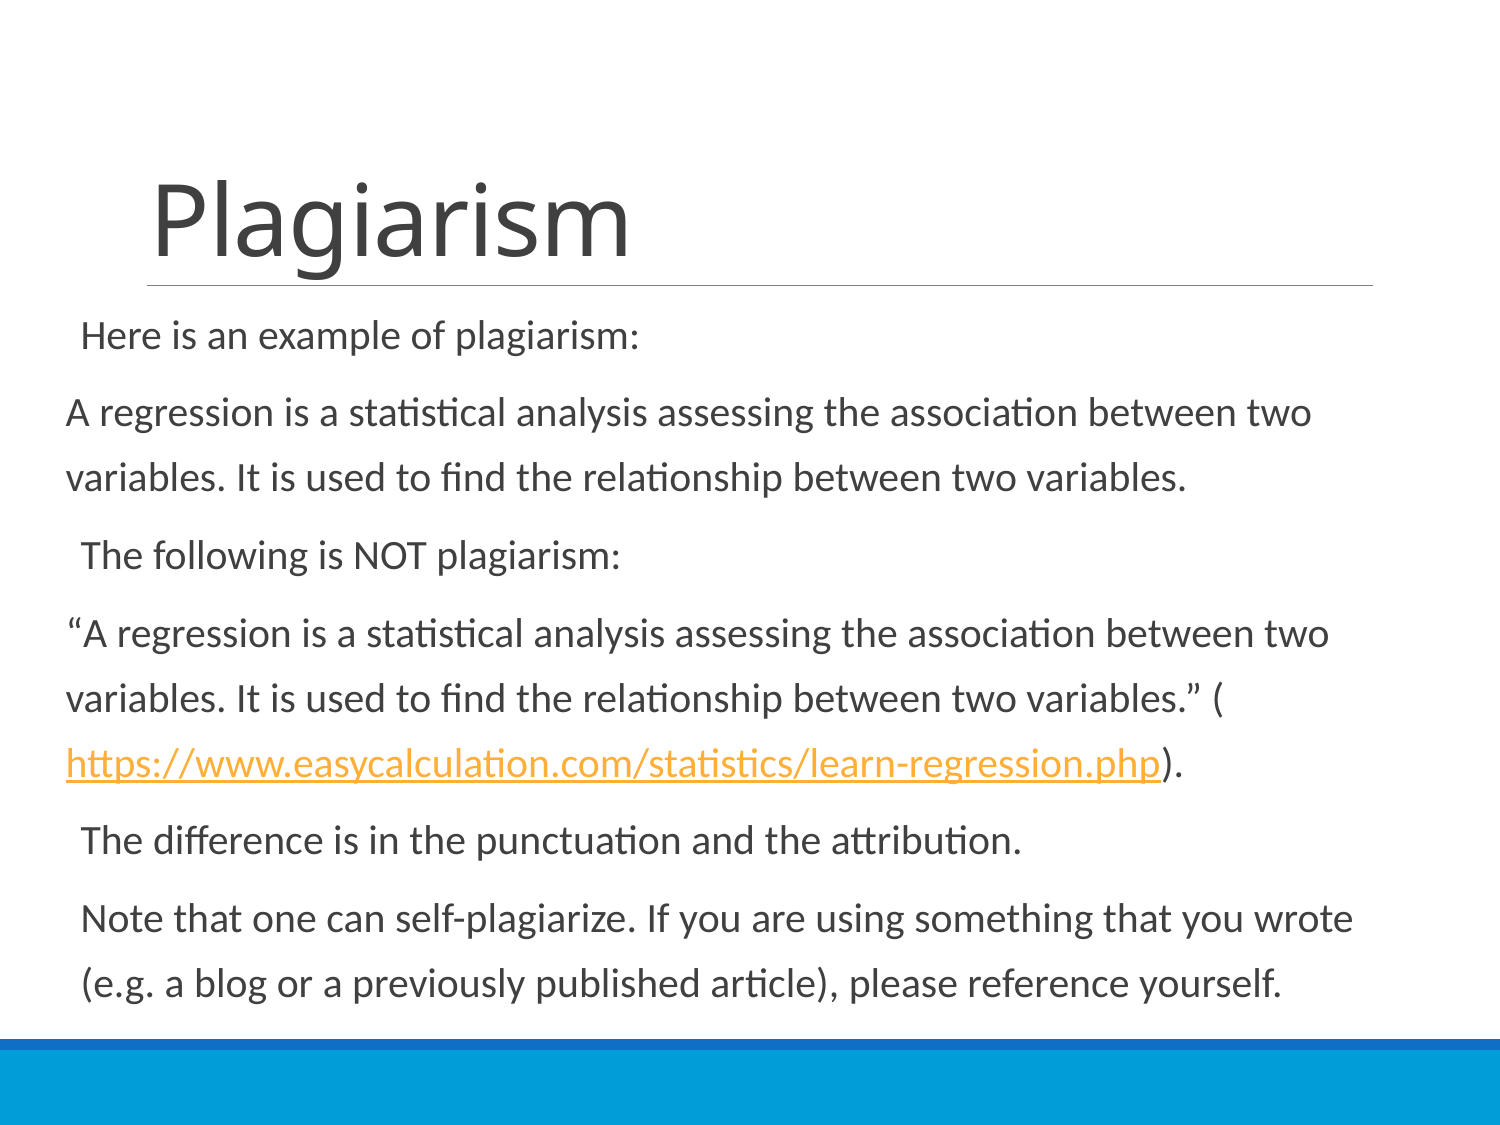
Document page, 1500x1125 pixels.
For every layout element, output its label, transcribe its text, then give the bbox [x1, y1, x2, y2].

list Here is an example of plagiarism: A regression is a statistical analysis assessing the association between two variables. It is used to find the relationship between two variables. The following is NOT plagiarism: “A regression is a statistical analysis assessing the association between two variables. It is used to find the relationship between two variables.” (https://www.easycalculation.com/statistics/learn-regression.php). The difference is in the punctuation and the attribution. Note that one can self-plagiarize. If you are using something that you wrote (e.g. a blog or a previously published article), please reference yourself. [65, 284, 1416, 1111]
title Plagiarism [134, 47, 1373, 284]
